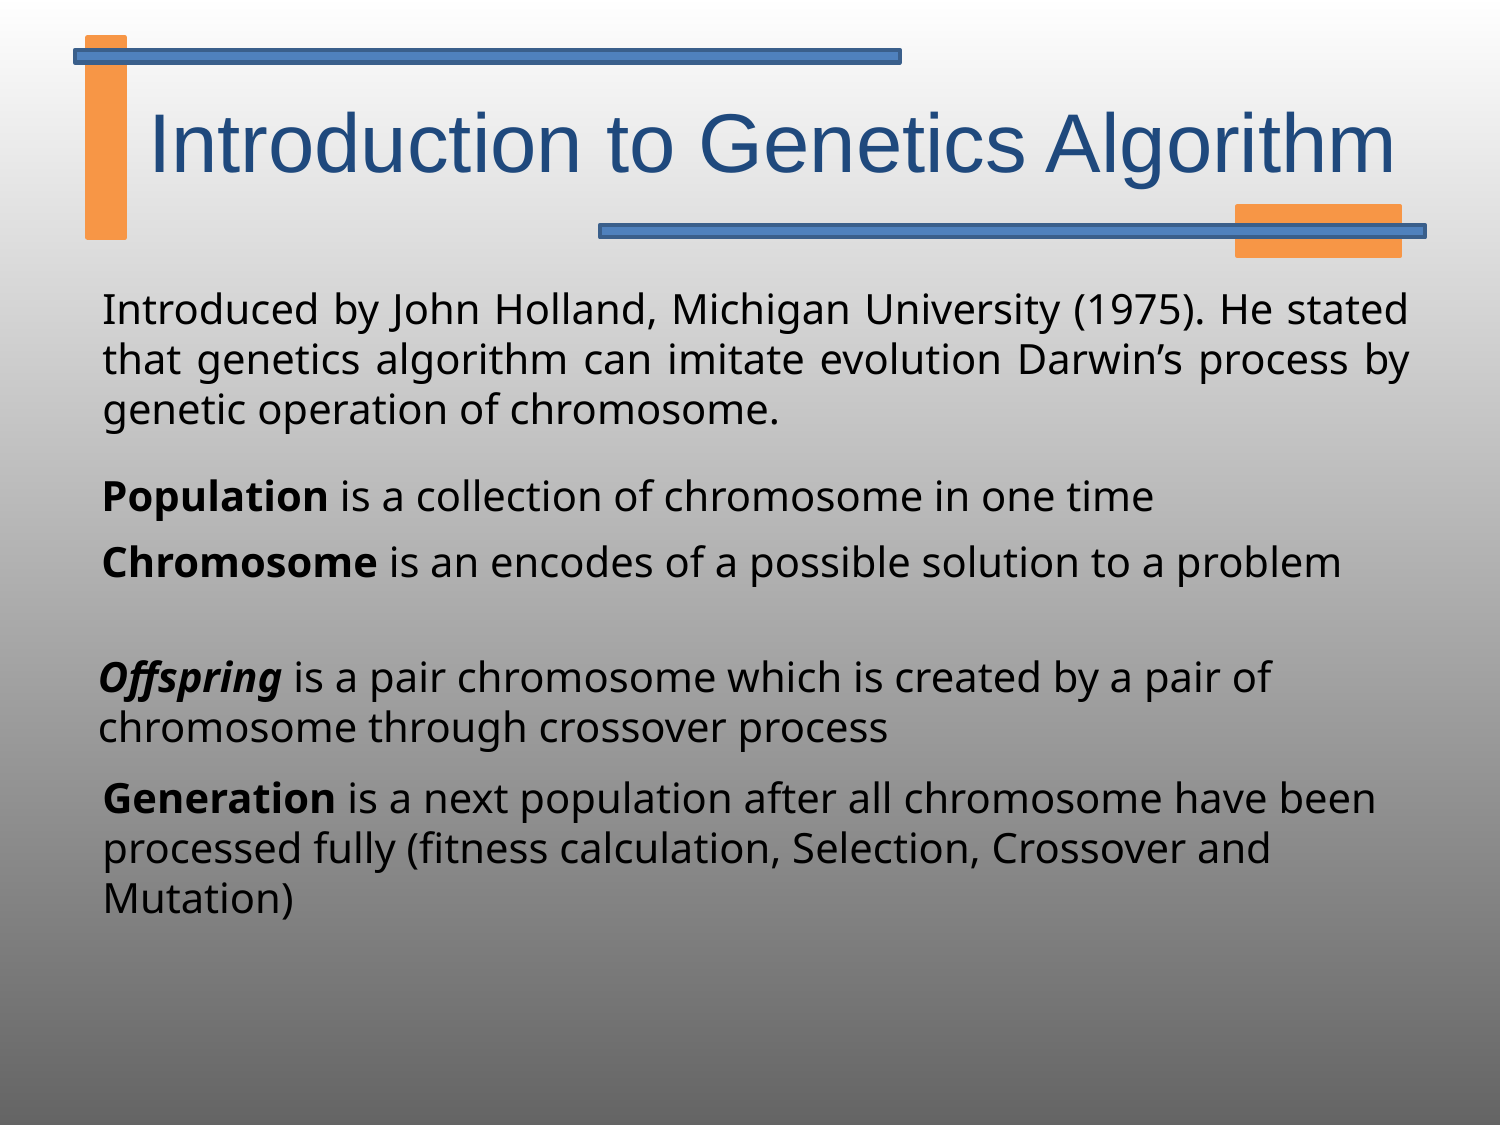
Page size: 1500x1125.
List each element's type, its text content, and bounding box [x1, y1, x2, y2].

text_box Introduced by John Holland, Michigan University (1975). He stated that genetics algorithm can imitate evolution Darwin’s process by genetic operation of chromosome. [87, 275, 1425, 440]
text_box Population is a collection of chromosome in one time [86, 462, 1423, 528]
text_box Chromosome is an encodes of a possible solution to a problem [86, 528, 1421, 593]
text_box Generation is a next population after all chromosome have been processed fully (fitness calculation, Selection, Crossover and Mutation) [87, 764, 1417, 930]
text_box Offspring is a pair chromosome which is created by a pair of chromosome through crossover process [83, 643, 1417, 759]
title Introduction to Genetics Algorithm [75, 45, 1425, 233]
